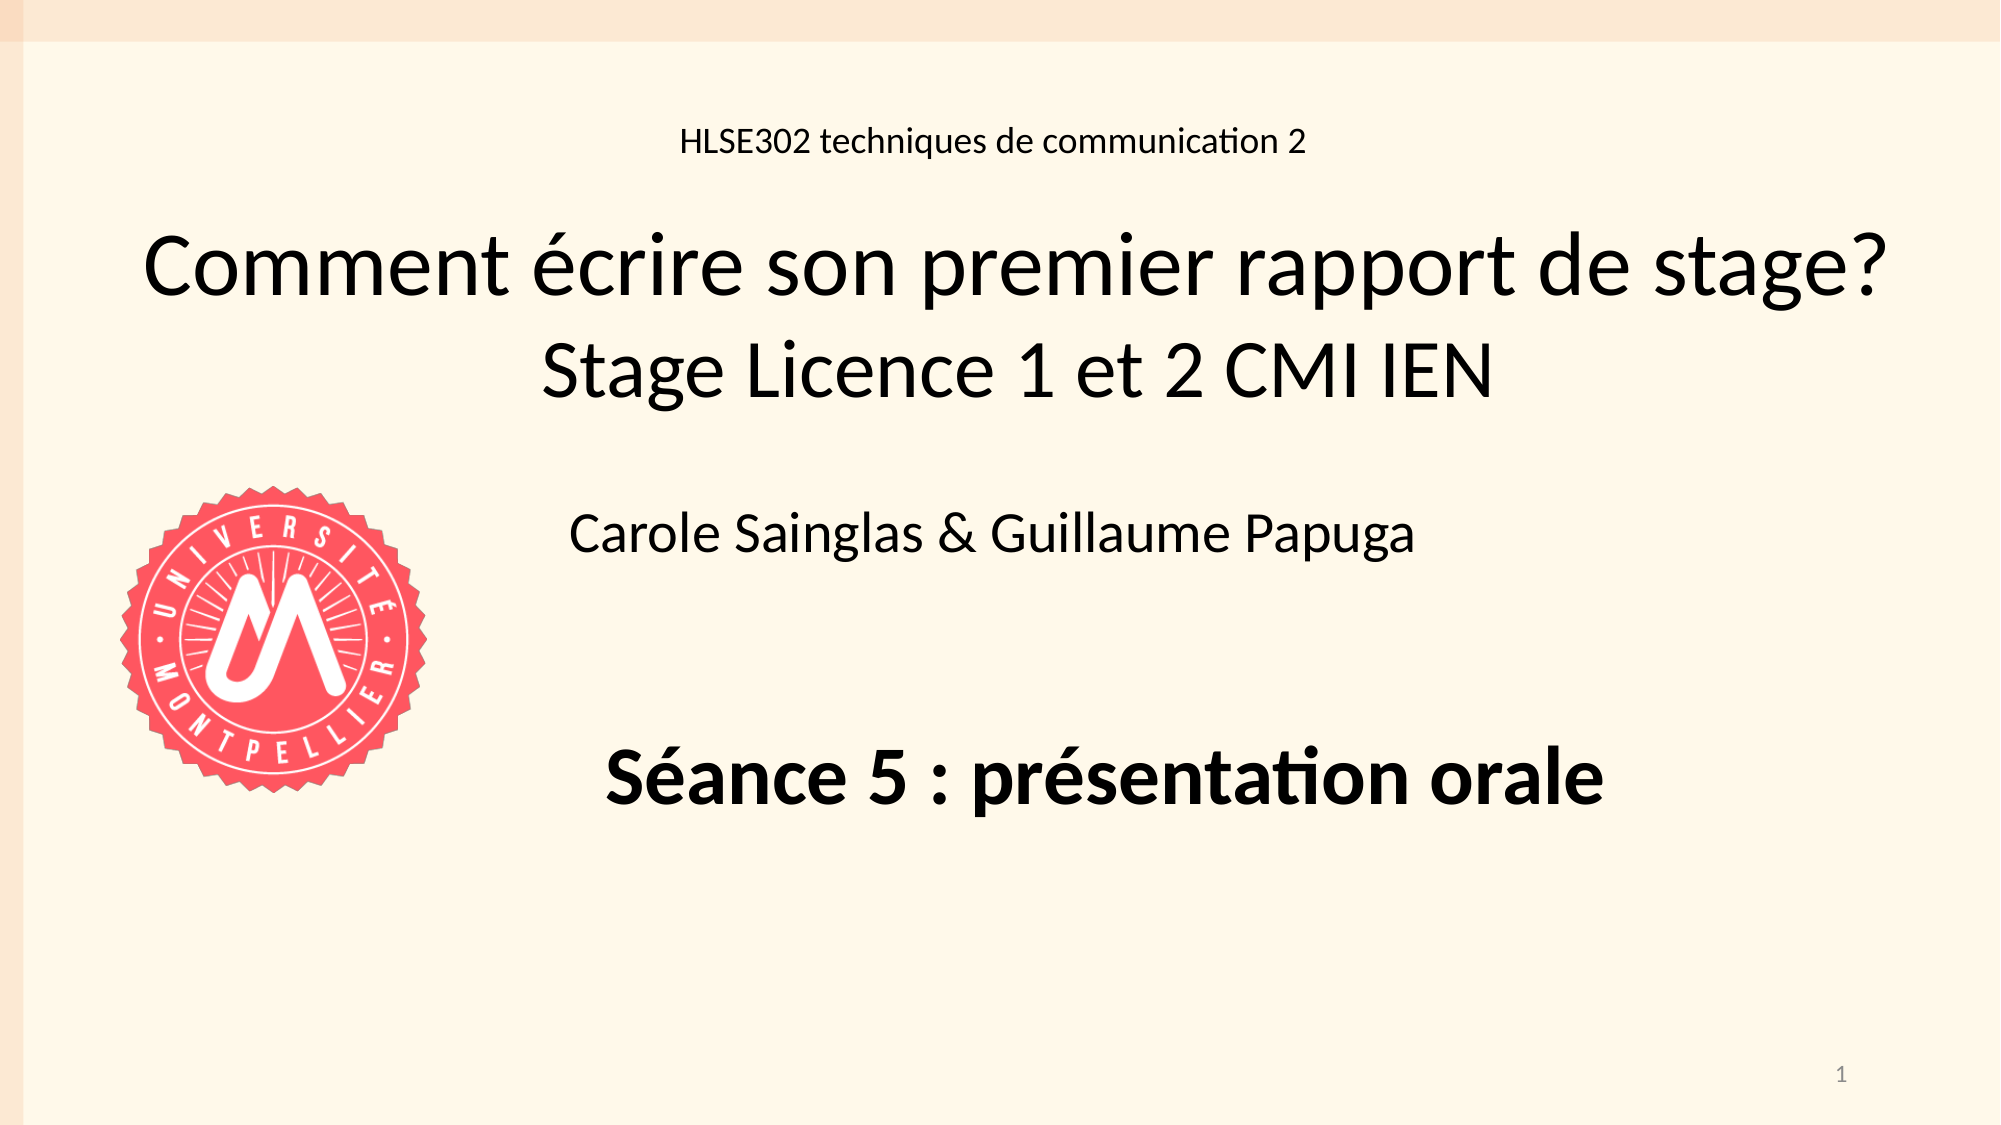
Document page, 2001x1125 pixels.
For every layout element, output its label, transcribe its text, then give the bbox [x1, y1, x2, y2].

picture [120, 486, 427, 793]
text_box HLSE302 techniques de communication 2 [664, 108, 1322, 169]
text_box Carole Sainglas & Guillaume Papuga [555, 486, 1432, 572]
slide_number 1 [1412, 1042, 1863, 1103]
text_box Comment écrire son premier rapport de stage? Stage Licence 1 et 2 CMI IEN [128, 196, 1910, 422]
text_box Séance 5 : présentation orale [590, 713, 1622, 829]
